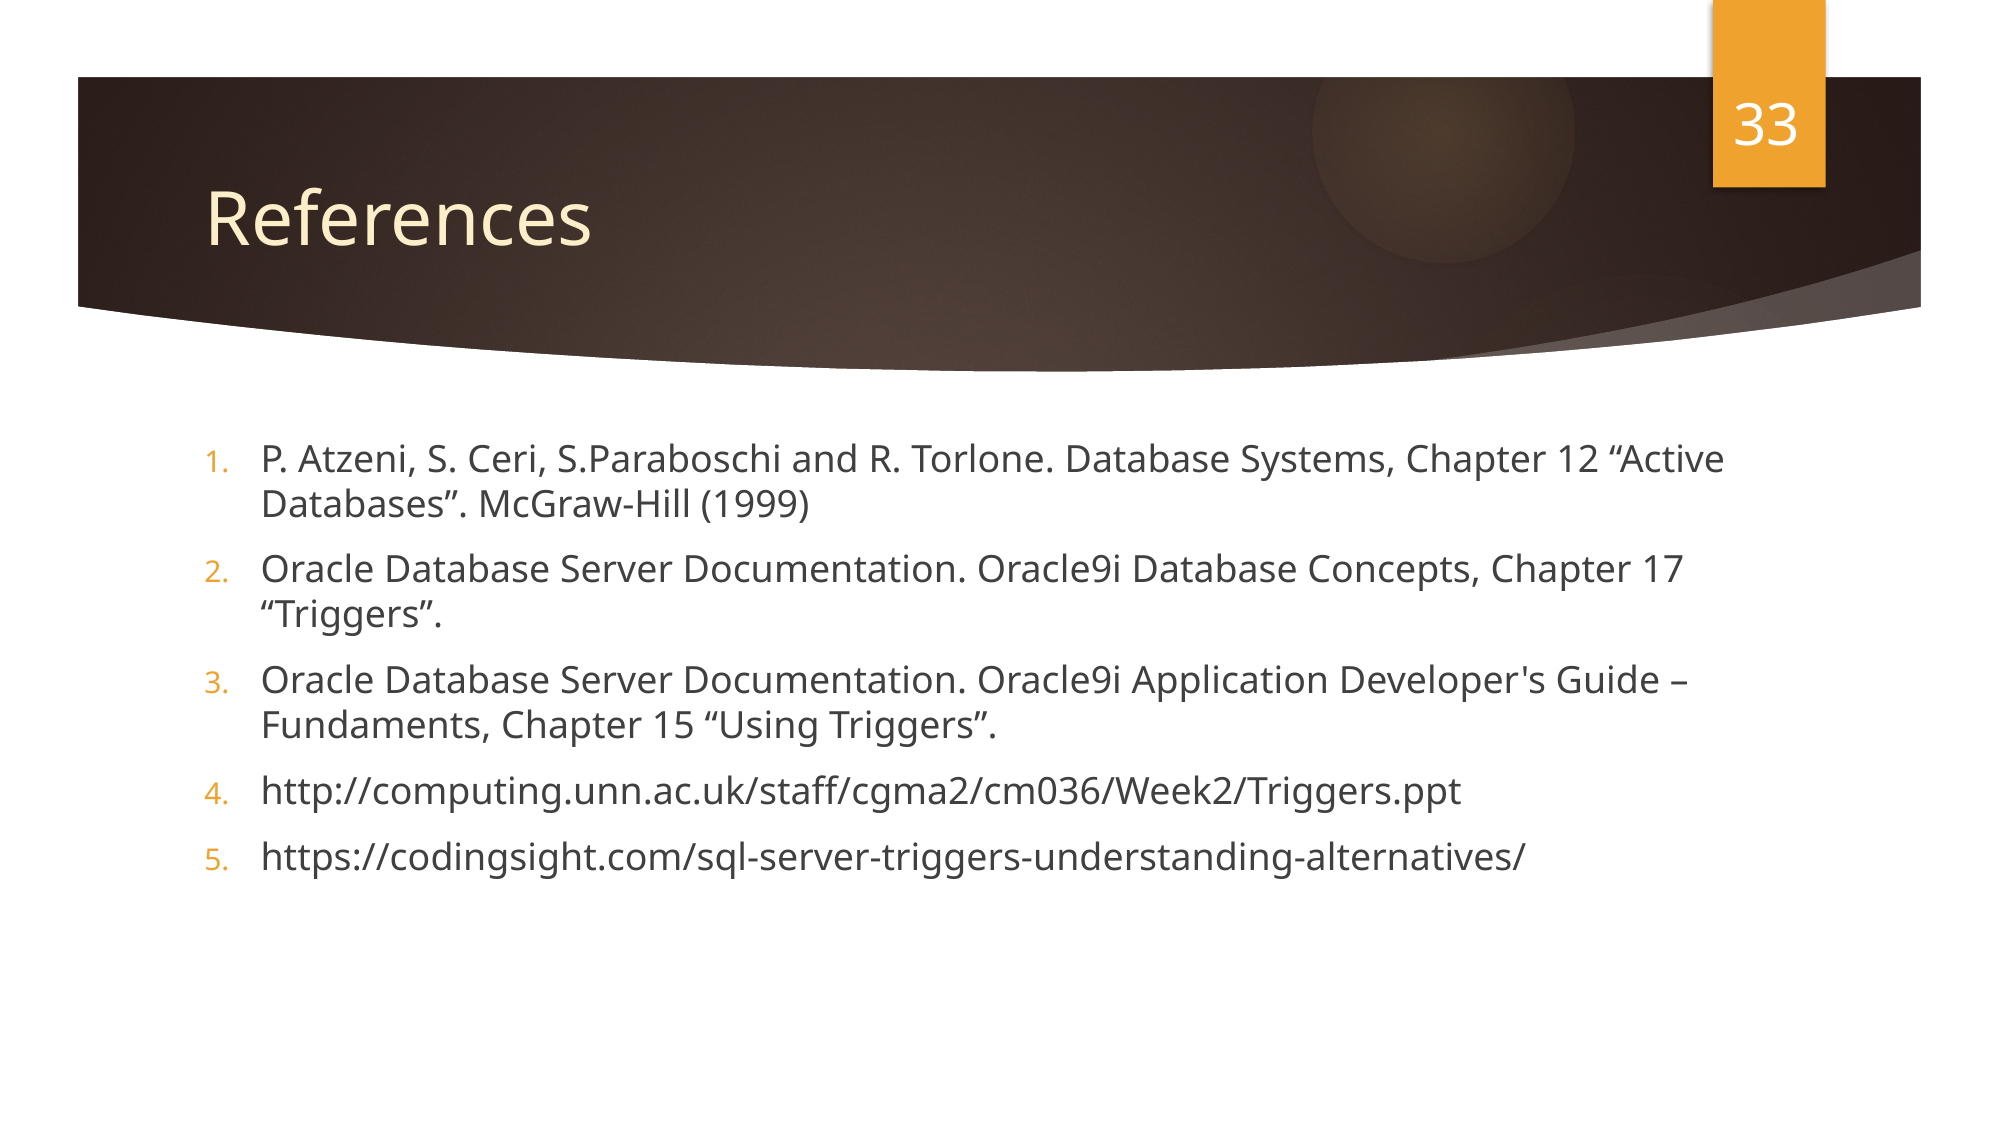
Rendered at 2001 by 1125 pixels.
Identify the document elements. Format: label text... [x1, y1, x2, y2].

slide_number 33 [1698, 48, 1836, 175]
list P. Atzeni, S. Ceri, S.Paraboschi and R. Torlone. Database Systems, Chapter 12 “Active Databases”. McGraw-Hill (1999) Oracle Database Server Documentation. Oracle9i Database Concepts, Chapter 17 “Triggers”. Oracle Database Server Documentation. Oracle9i Application Developer's Guide – Fundaments, Chapter 15 “Using Triggers”. http://computing.unn.ac.uk/staff/cgma2/cm036/Week2/Triggers.ppt https://codingsight.com/sql-server-triggers-understanding-alternatives/ [189, 427, 1794, 988]
title References [189, 155, 1627, 275]
